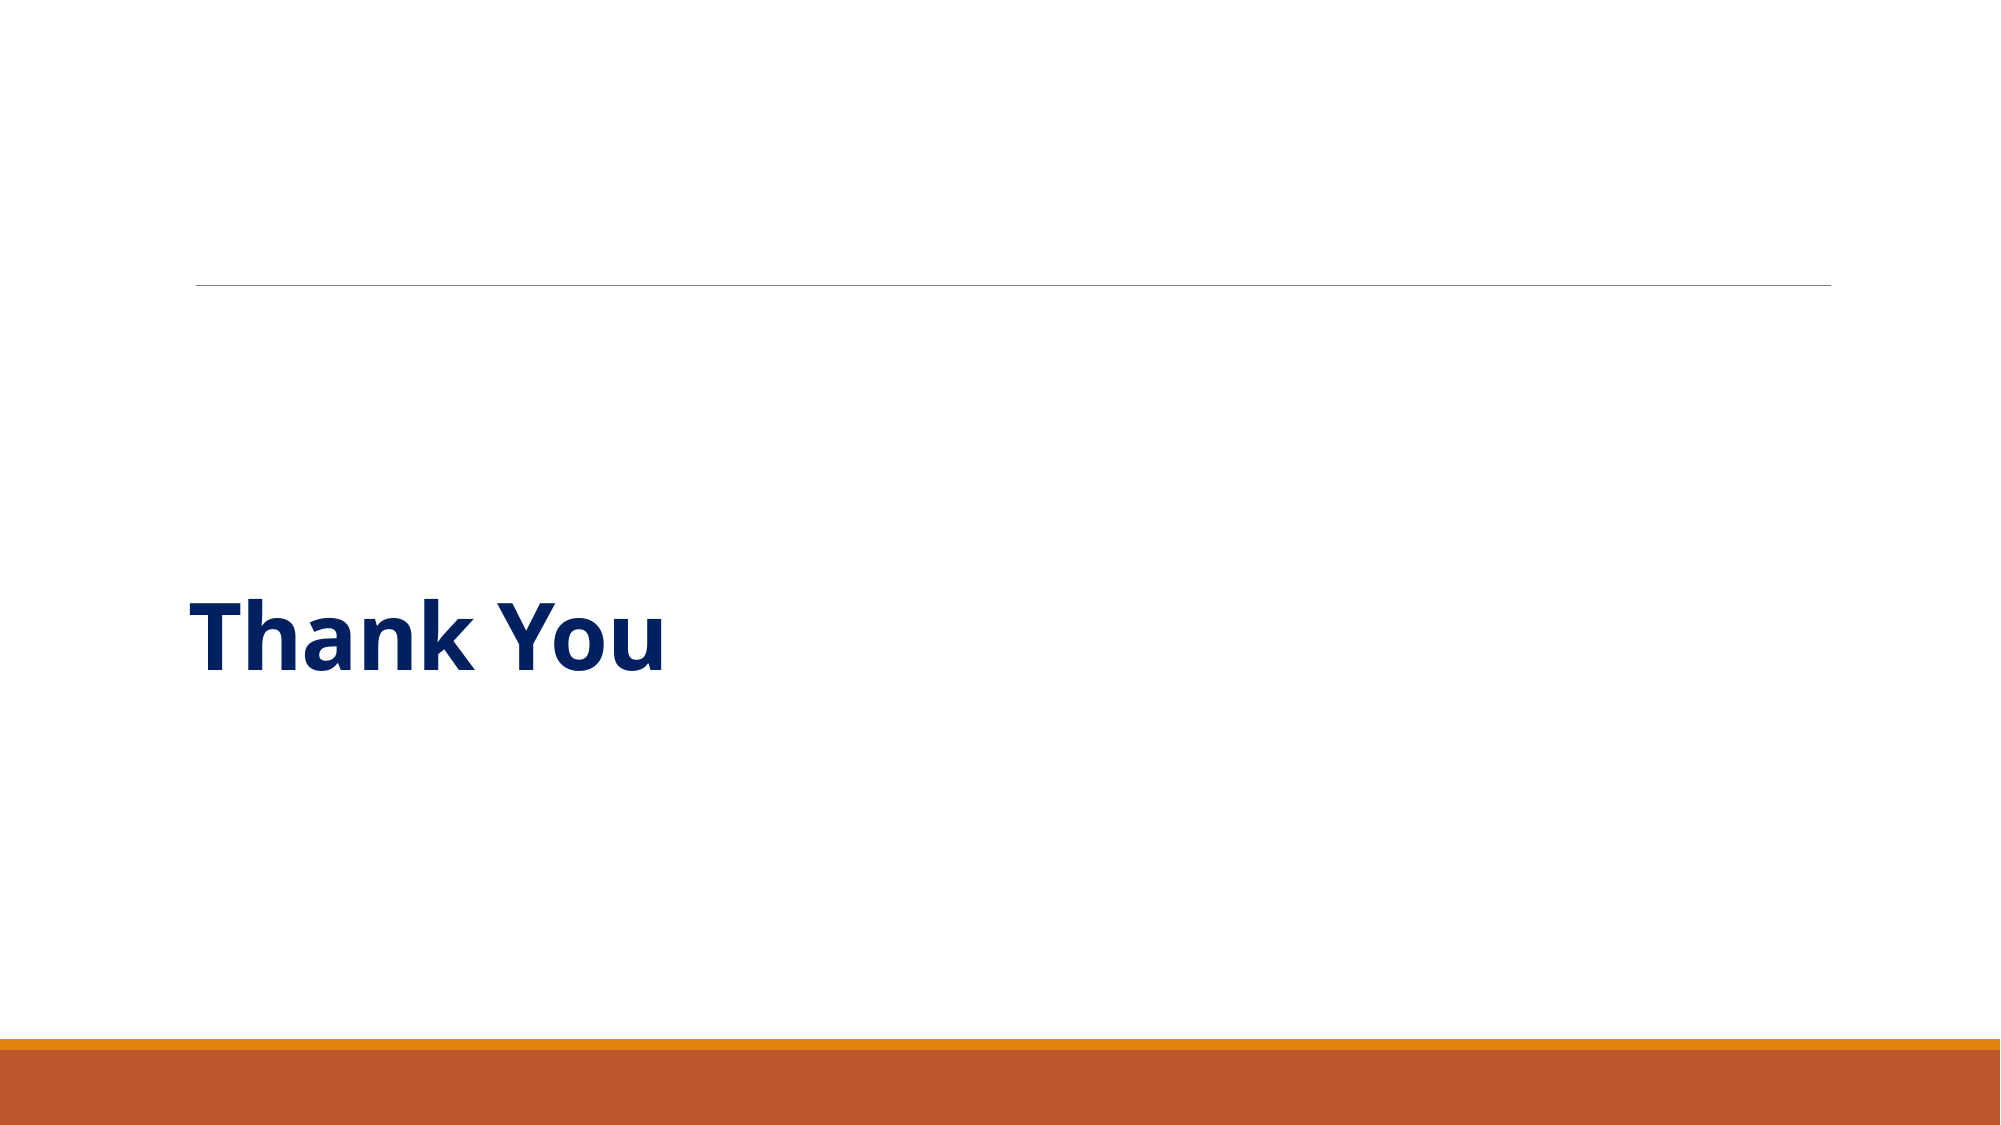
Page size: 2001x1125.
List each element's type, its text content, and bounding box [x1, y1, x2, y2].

title Thank You [13, 582, 2000, 810]
